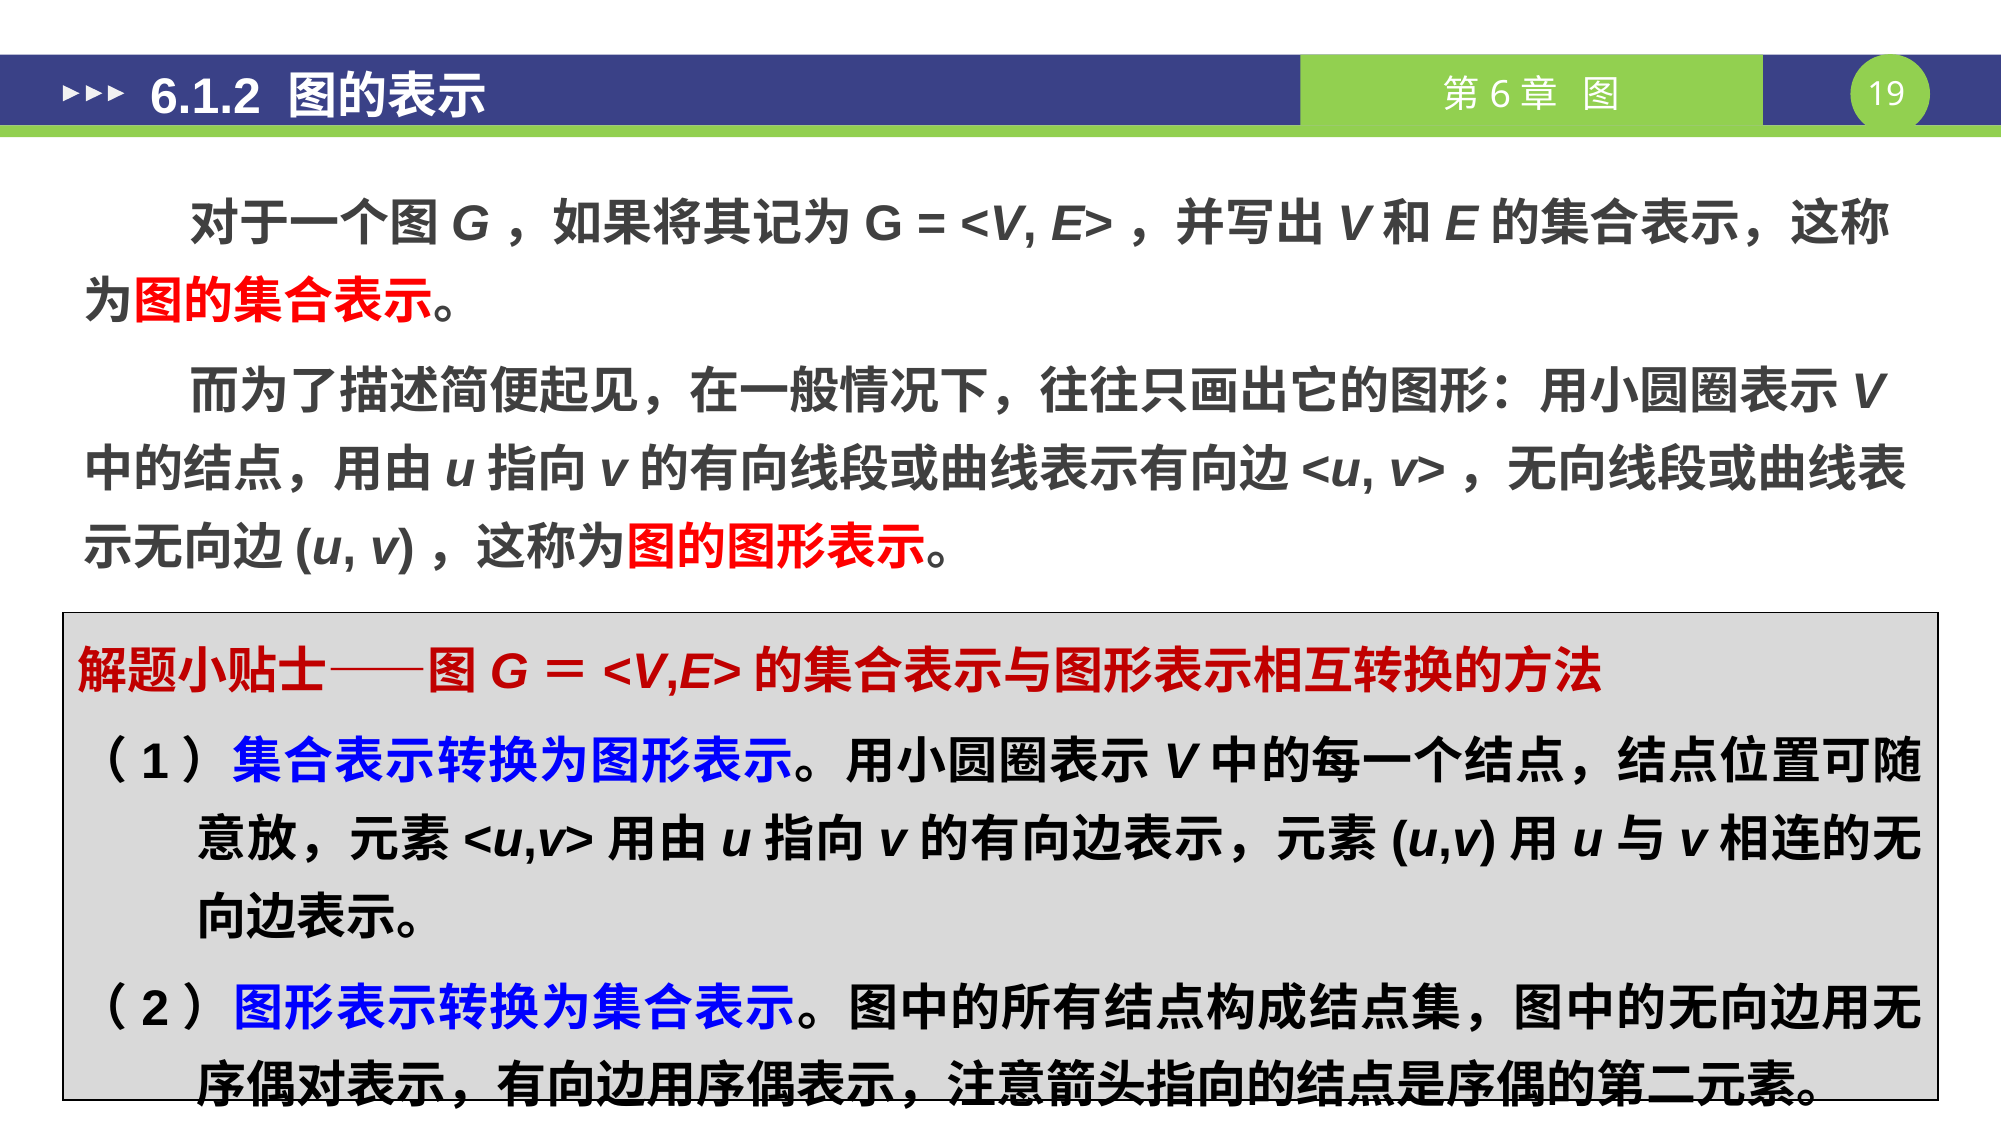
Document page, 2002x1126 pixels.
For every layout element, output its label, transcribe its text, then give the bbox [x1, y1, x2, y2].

list 对于一个图G，如果将其记为G = <V, E>，并写出V和E的集合表示，这称为图的集合表示。 而为了描述简便起见，在一般情况下，往往只画出它的图形：用小圆圈表示V中的结点，用由u指向v的有向线段或曲线表示有向边<u, v>，无向线段或曲线表示无向边(u, v)，这称为图的图形表示。 [63, 162, 1938, 612]
title 6.1.2 图的表示 [130, 17, 1454, 162]
text_box 解题小贴士——图G＝<V,E>的集合表示与图形表示相互转换的方法 （1）集合表示转换为图形表示。用小圆圈表示V中的每一个结点，结点位置可随意放，元素<u,v>用由u指向v的有向边表示，元素(u,v)用u与v相连的无向边表示。 （2）图形表示转换为集合表示。图中的所有结点构成结点集，图中的无向边用无序偶对表示，有向边用序偶表示，注意箭头指向的结点是序偶的第二元素。 [62, 612, 1938, 1101]
